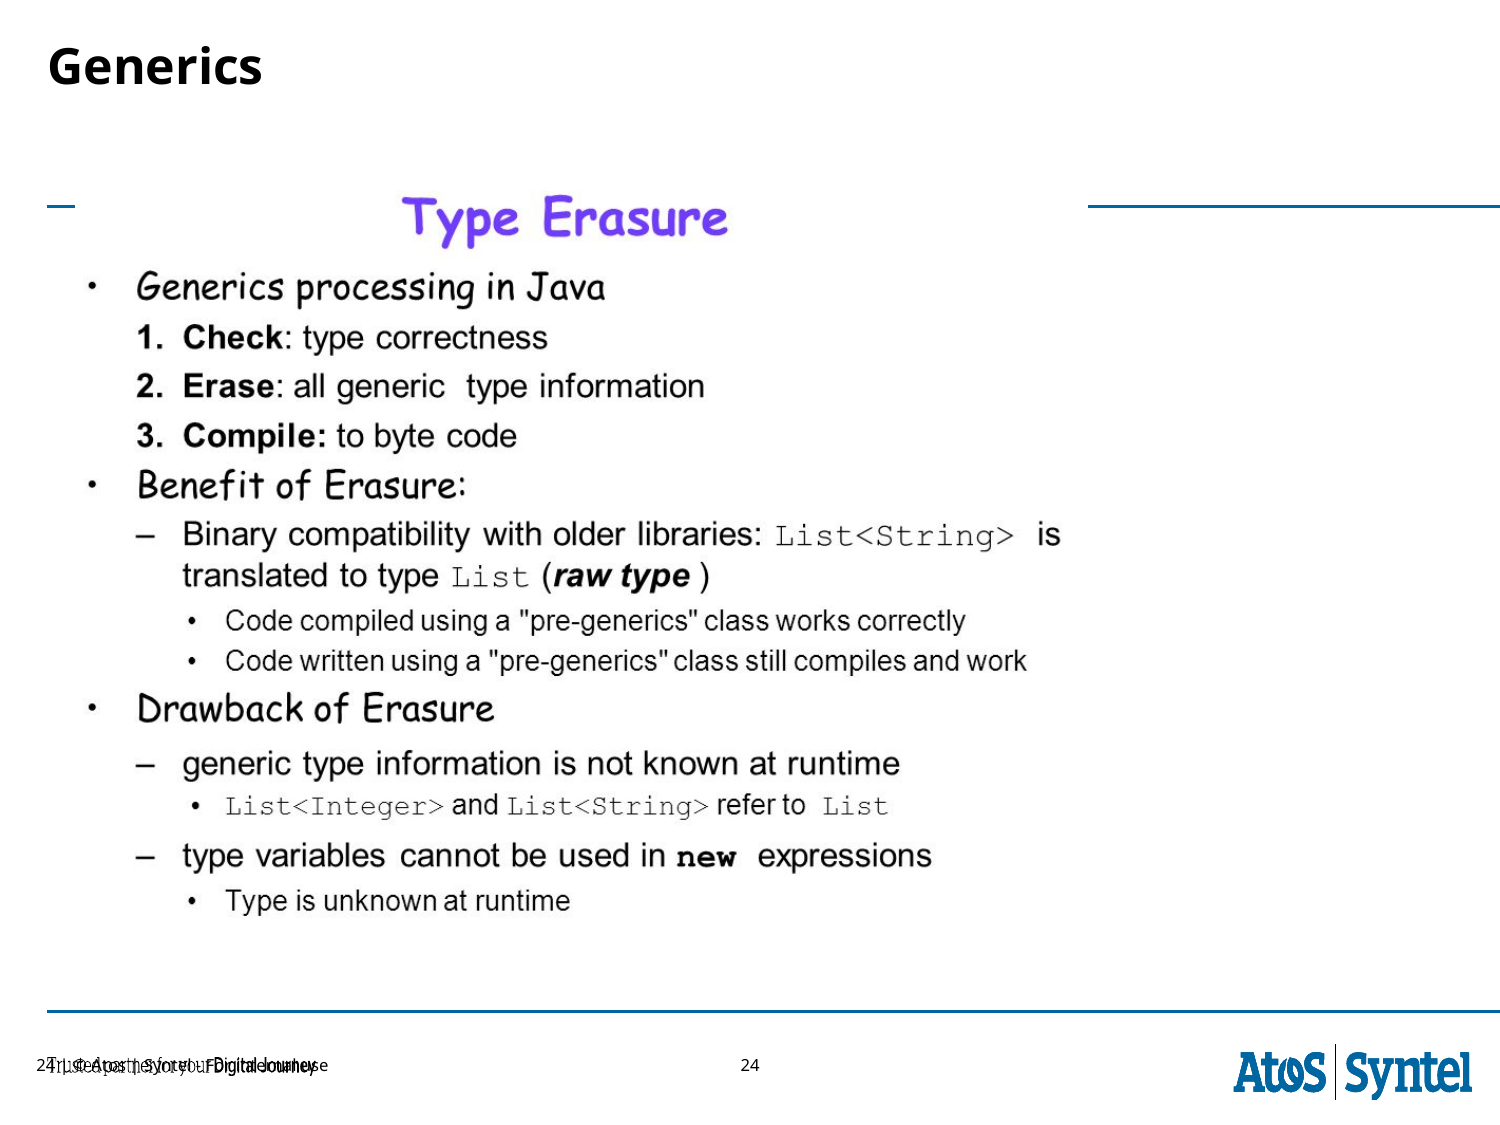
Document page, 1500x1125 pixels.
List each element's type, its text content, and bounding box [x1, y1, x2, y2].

title Generics [47, 26, 1471, 185]
picture [74, 174, 1088, 935]
